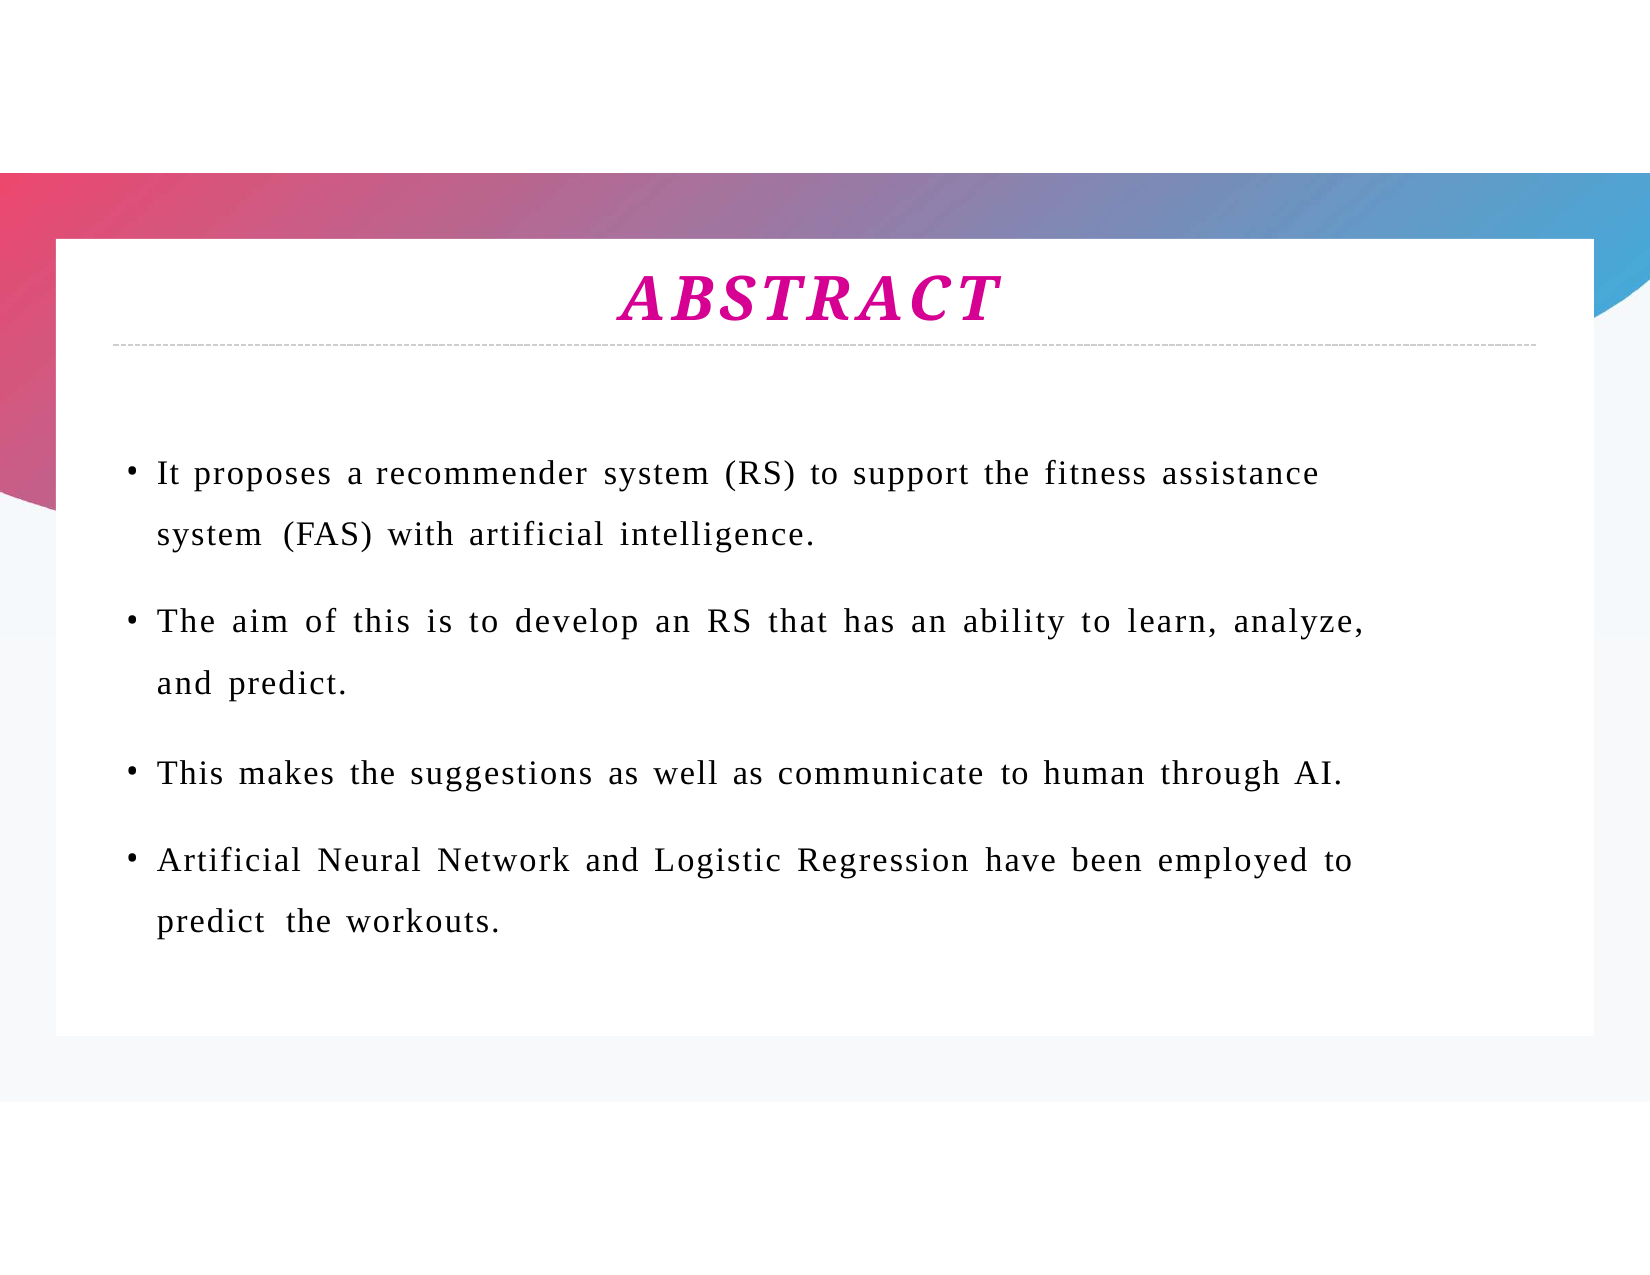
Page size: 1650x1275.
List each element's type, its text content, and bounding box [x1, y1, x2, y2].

title ABSTRACT [617, 256, 1032, 427]
picture [0, 173, 1650, 1102]
text_box It proposes a recommender system (RS) to support the fitness assistance system (FAS) with artificial intelligence. The aim of this is to develop an RS that has an ability to learn, analyze, and predict. This makes the suggestions as well as communicate to human through AI. Artificial Neural Network and Logistic Regression have been employed to predict the workouts. [123, 427, 1487, 940]
